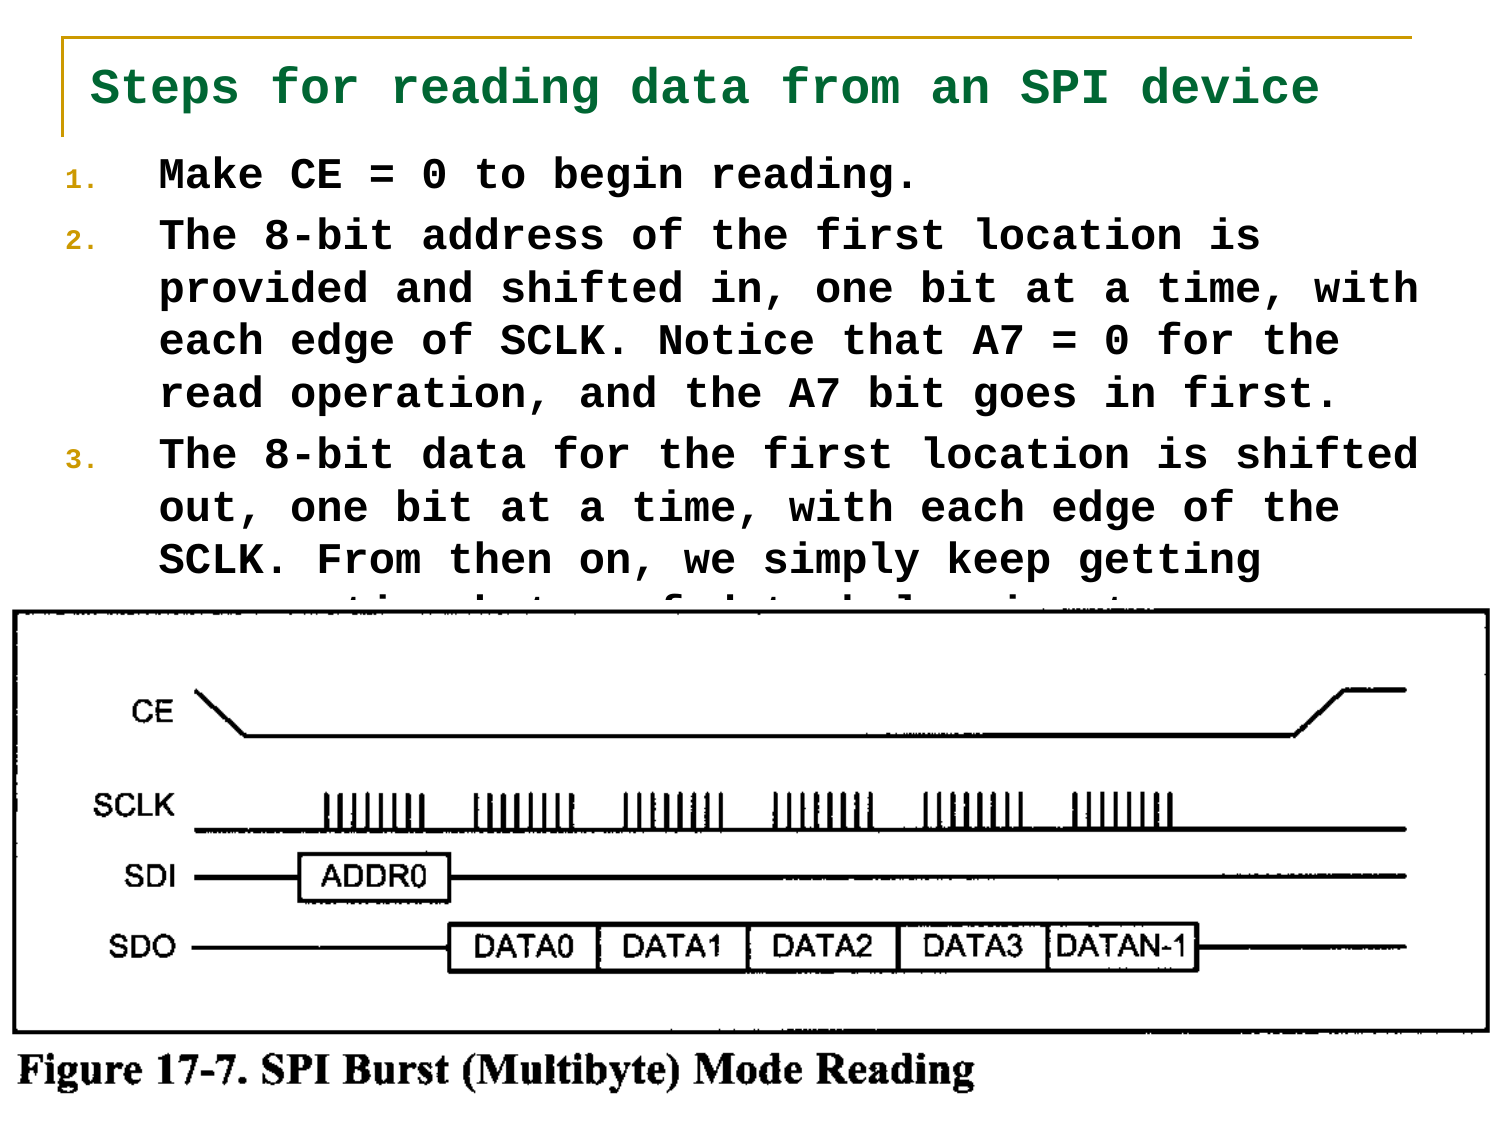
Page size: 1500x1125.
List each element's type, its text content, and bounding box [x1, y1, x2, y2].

picture [0, 599, 1500, 1103]
title Steps for reading data from an SPI device [74, 45, 1426, 137]
list Make CE = 0 to begin reading. The 8-bit address of the first location is provided and shifted in, one bit at a time, with each edge of SCLK. Notice that A7 = 0 for the read operation, and the A7 bit goes in first. The 8-bit data for the first location is shifted out, one bit at a time, with each edge of the SCLK. From then on, we simply keep getting consecutive bytes of data belonging to consecutive memory locations. In the process, CE must stay LOW to indicate that this is a burst mode multibyte read operation. Make CE = 1 to end reading. [49, 137, 1438, 598]
